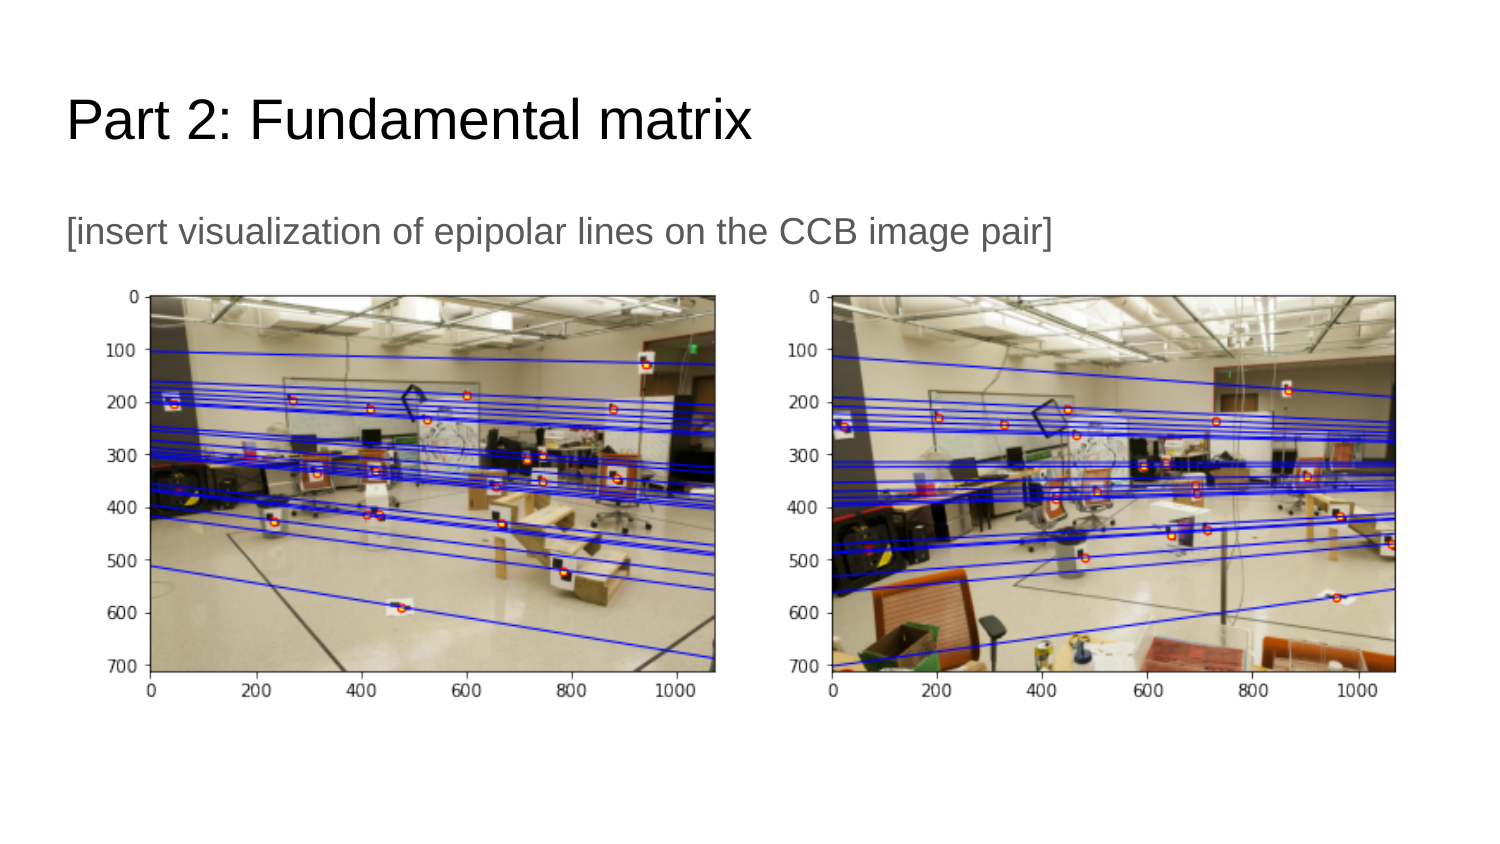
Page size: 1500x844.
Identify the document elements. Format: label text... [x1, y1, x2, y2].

list [insert visualization of epipolar lines on the CCB image pair] [51, 189, 1449, 750]
title Part 2: Fundamental matrix [51, 72, 1449, 167]
picture [93, 278, 1407, 713]
